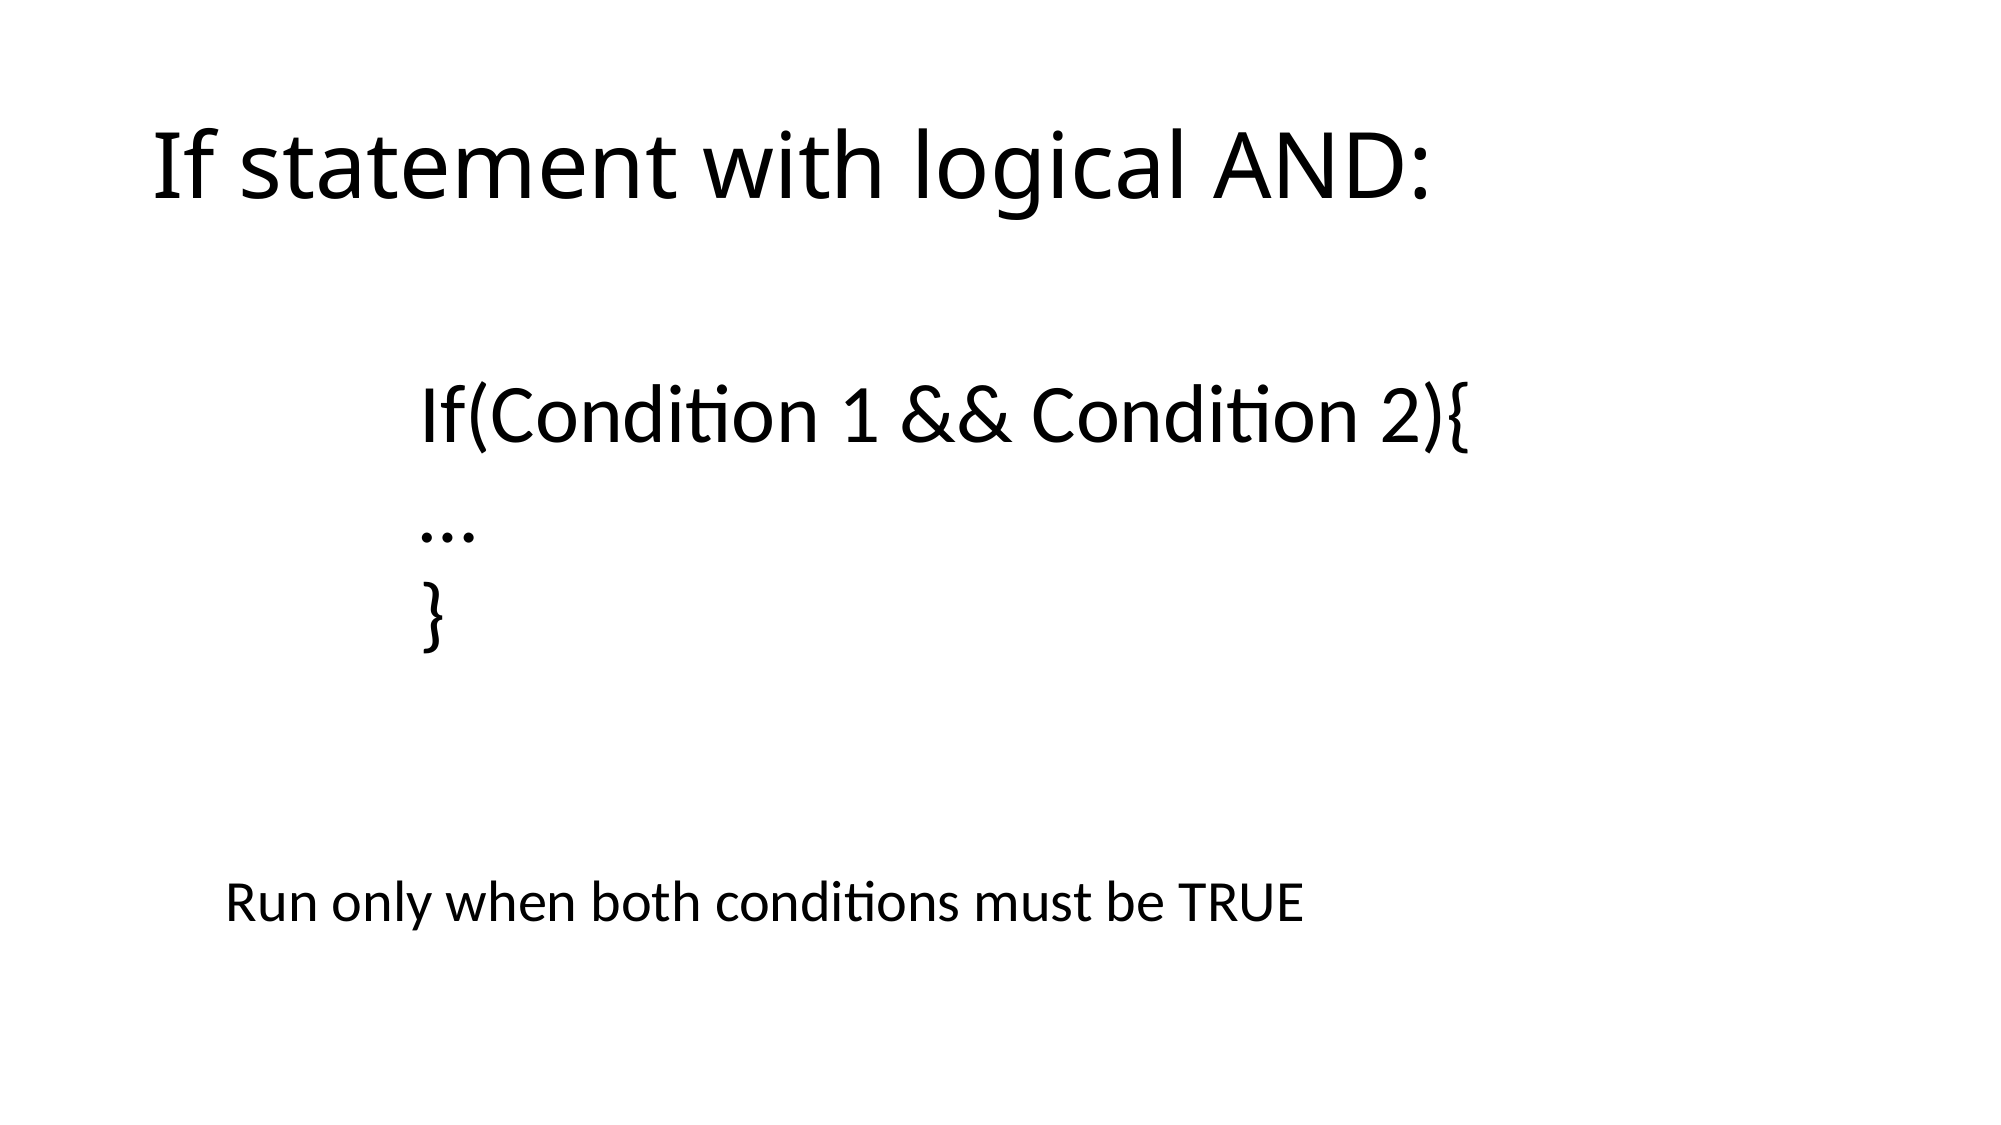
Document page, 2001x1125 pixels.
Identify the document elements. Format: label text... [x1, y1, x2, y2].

text_box Run only when both conditions must be TRUE [211, 855, 1320, 940]
text_box If(Condition 1 && Condition 2){ … } [404, 351, 1489, 667]
title If statement with logical AND: [137, 59, 1863, 278]
